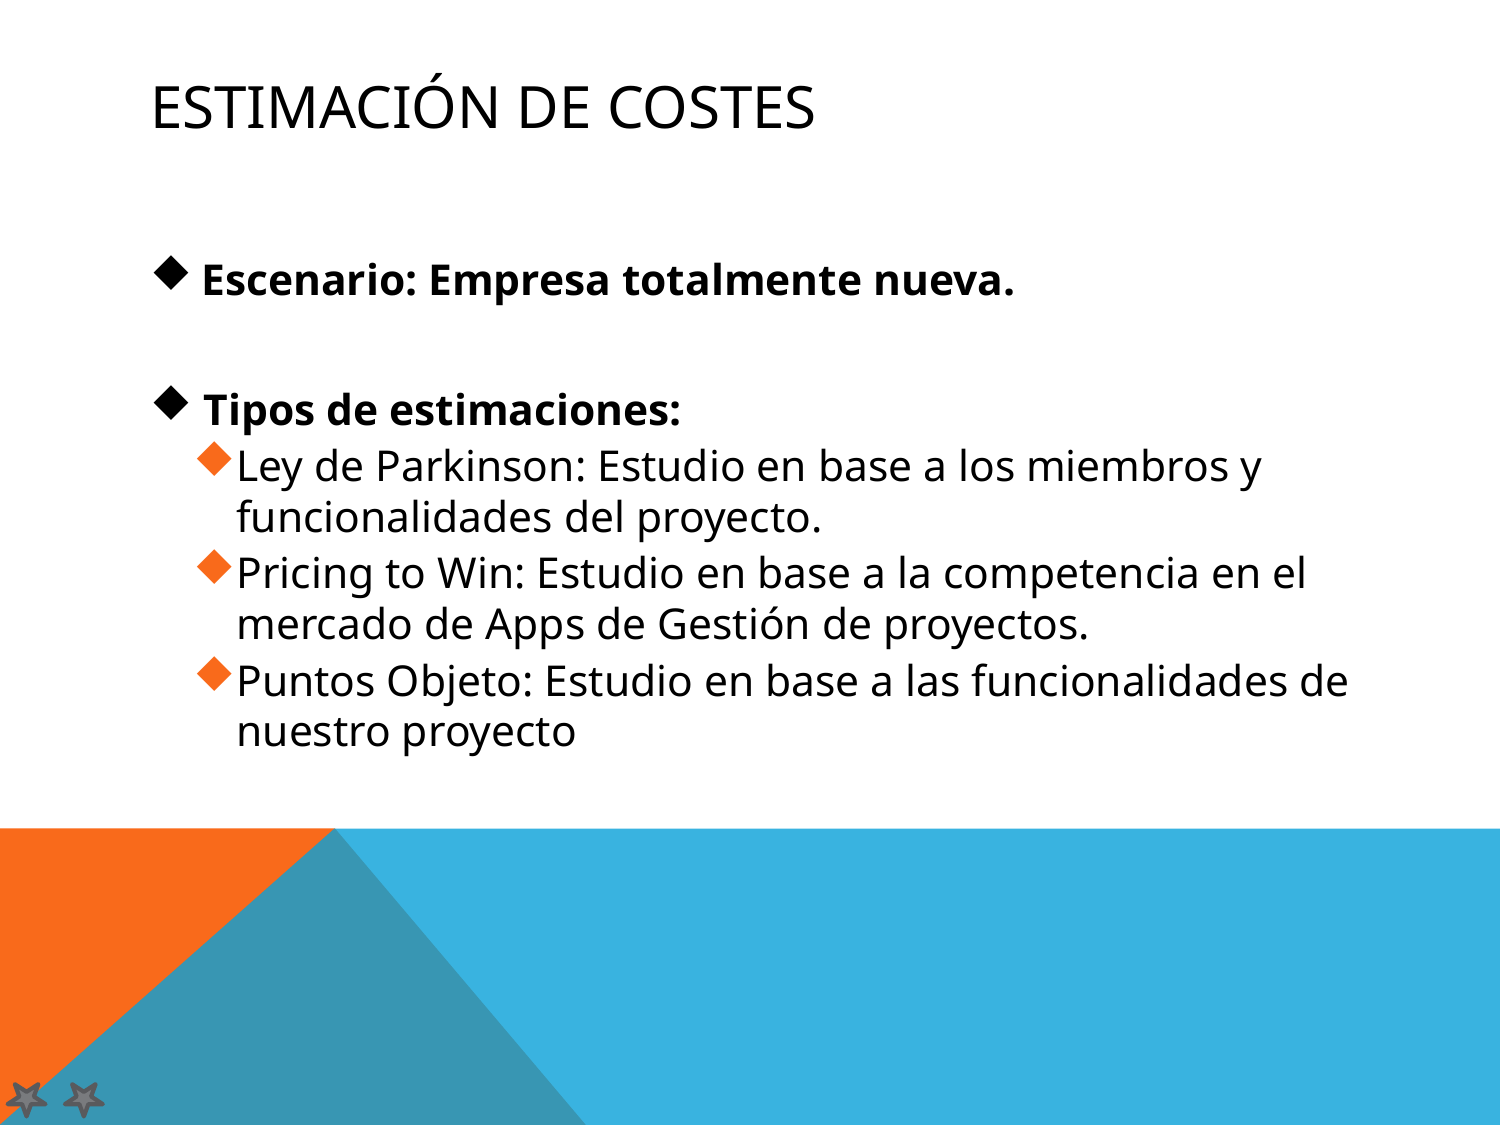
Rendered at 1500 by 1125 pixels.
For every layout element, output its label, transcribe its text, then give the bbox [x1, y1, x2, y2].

text_box [5, 1082, 48, 1119]
list Escenario: Empresa totalmente nueva. Tipos de estimaciones: Ley de Parkinson: Estudio en base a los miembros y funcionalidades del proyecto. Pricing to Win: Estudio en base a la competencia en el mercado de Apps de Gestión de proyectos. Puntos Objeto: Estudio en base a las funcionalidades de nuestro proyecto [135, 180, 1414, 768]
title Estimación de costes [135, 60, 1369, 150]
text_box [62, 1082, 105, 1119]
